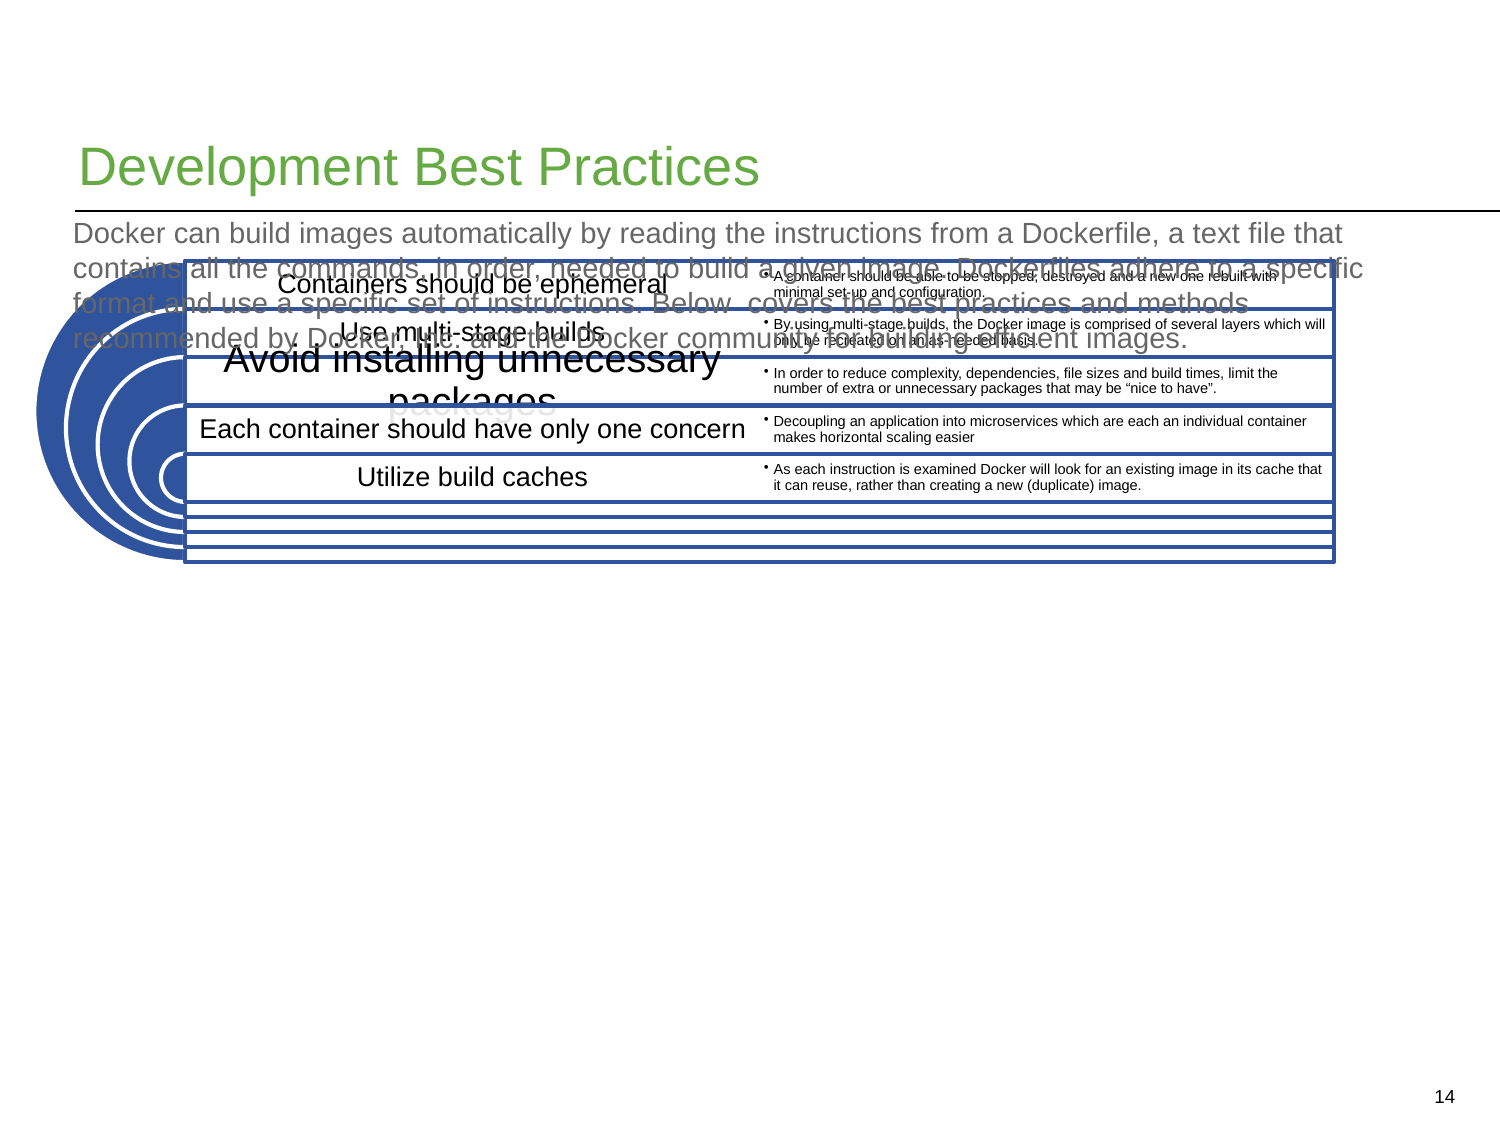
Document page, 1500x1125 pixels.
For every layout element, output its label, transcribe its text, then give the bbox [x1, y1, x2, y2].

text_box Docker can build images automatically by reading the instructions from a Dockerfile, a text file that contains all the commands, in order, needed to build a given image. Dockerfiles adhere to a specific format and use a specific set of instructions. Below covers the best practices and methods recommended by Docker, Inc. and the Docker community for building efficient images. [72, 206, 1427, 362]
title Development Best Practices [71, 52, 1430, 204]
slide_number 14 [1191, 1070, 1471, 1116]
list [34, 260, 1335, 563]
